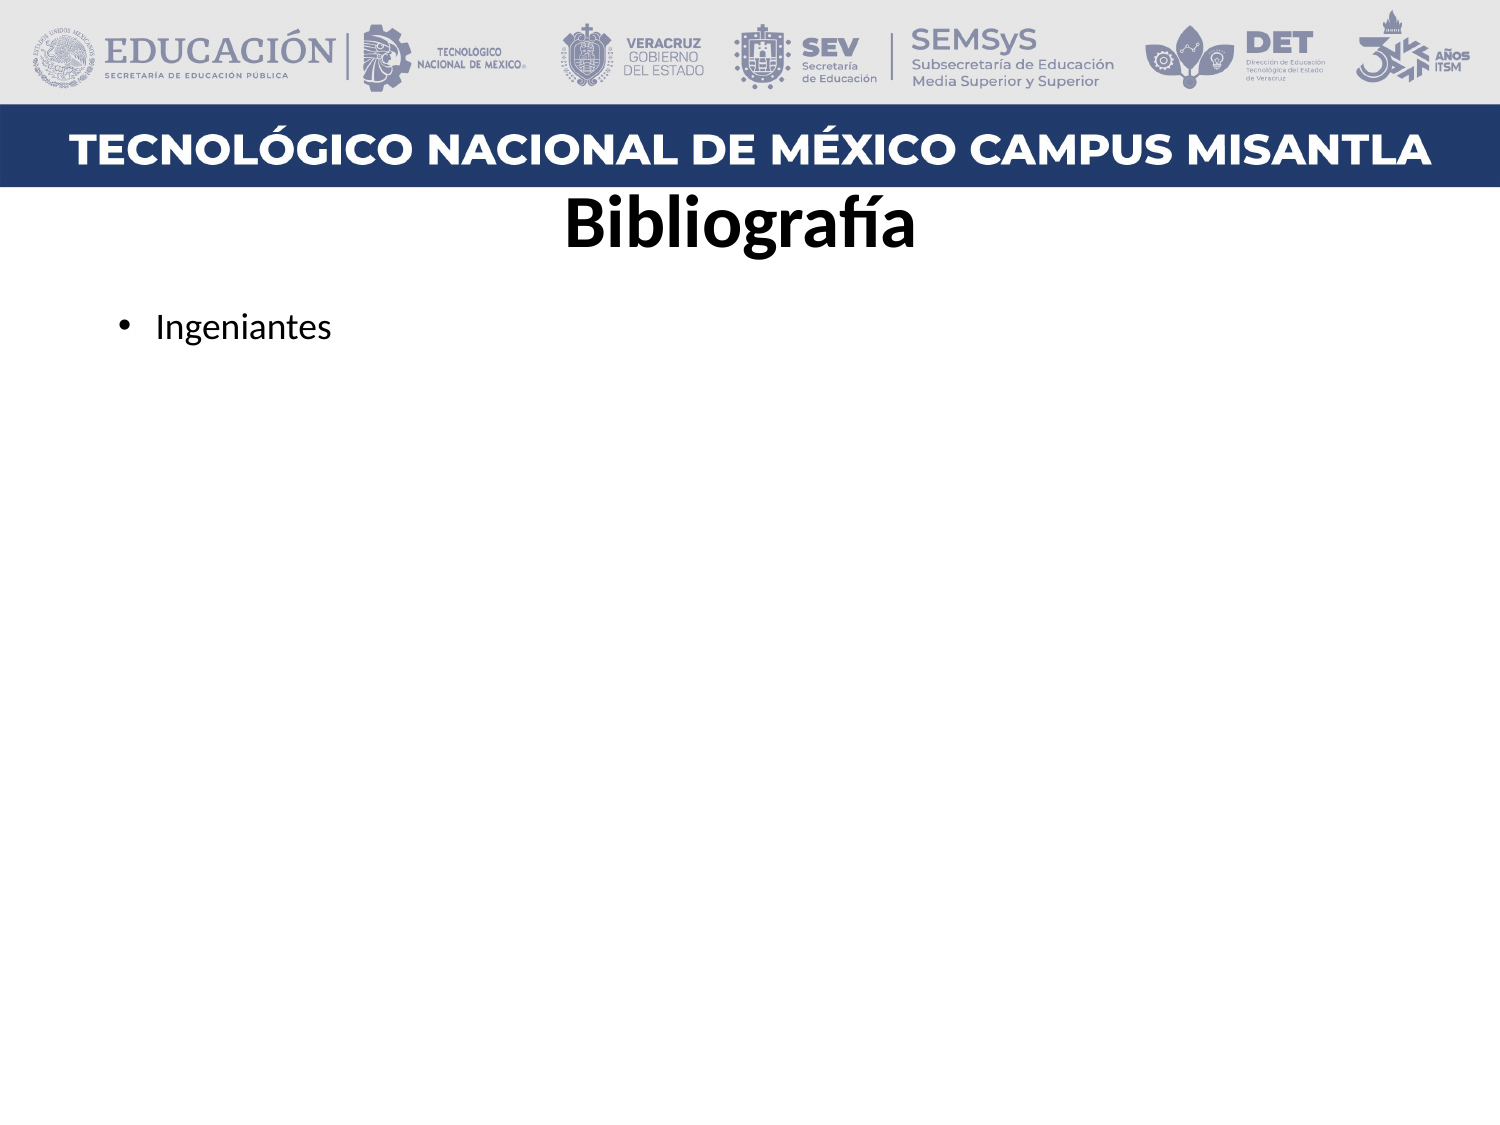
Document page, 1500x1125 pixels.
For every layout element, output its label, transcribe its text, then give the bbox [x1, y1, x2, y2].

list Ingeniantes [103, 299, 1397, 1014]
picture [0, 0, 1500, 1125]
title Bibliografía [103, 121, 1397, 299]
